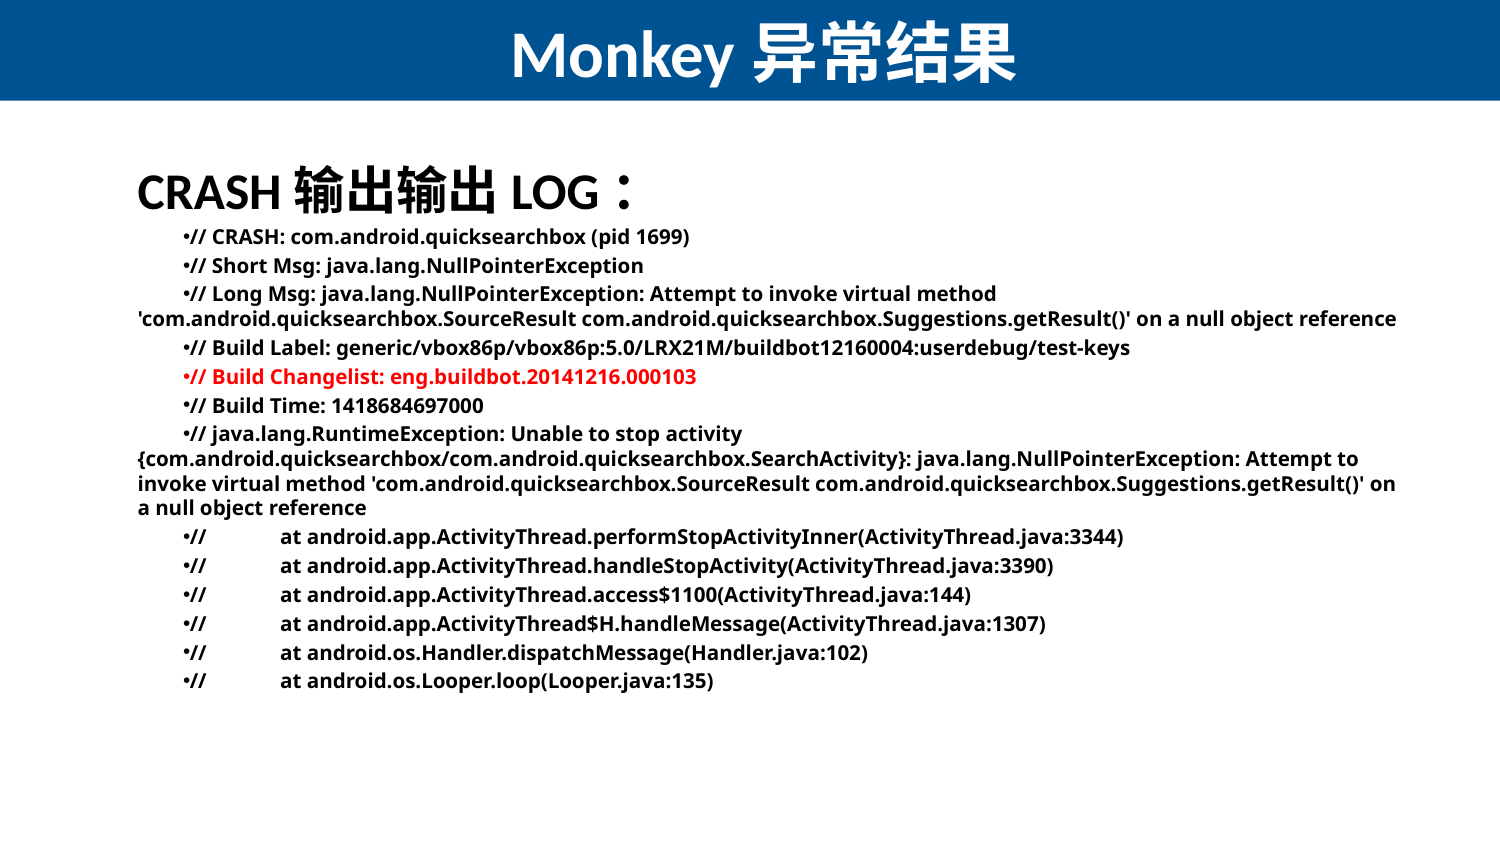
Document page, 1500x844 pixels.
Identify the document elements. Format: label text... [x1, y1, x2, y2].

title Monkey异常结果 [29, 0, 1500, 101]
list CRASH输出输出LOG： // CRASH: com.android.quicksearchbox (pid 1699) // Short Msg: java.lang.NullPointerException // Long Msg: java.lang.NullPointerException: Attempt to invoke virtual method 'com.android.quicksearchbox.SourceResult com.android.quicksearchbox.Suggestions.getResult()' on a null object reference // Build Label: generic/vbox86p/vbox86p:5.0/LRX21M/buildbot12160004:userdebug/test-keys // Build Changelist: eng.buildbot.20141216.000103 // Build Time: 1418684697000 // java.lang.RuntimeException: Unable to stop activity {com.android.quicksearchbox/com.android.quicksearchbox.SearchActivity}: java.lang.NullPointerException: Attempt to invoke virtual method 'com.android.quicksearchbox.SourceResult com.android.quicksearchbox.Suggestions.getResult()' on a null object reference // at android.app.ActivityThread.performStopActivityInner(ActivityThread.java:3344) // at android.app.ActivityThread.handleStopActivity(ActivityThread.java:3390) // at android.app.ActivityThread.access$1100(ActivityThread.java:144) // at android.app.ActivityThread$H.handleMessage(ActivityThread.java:1307) // at android.os.Handler.dispatchMessage(Handler.java:102) // at android.os.Looper.loop(Looper.java:135) [64, 150, 1415, 707]
